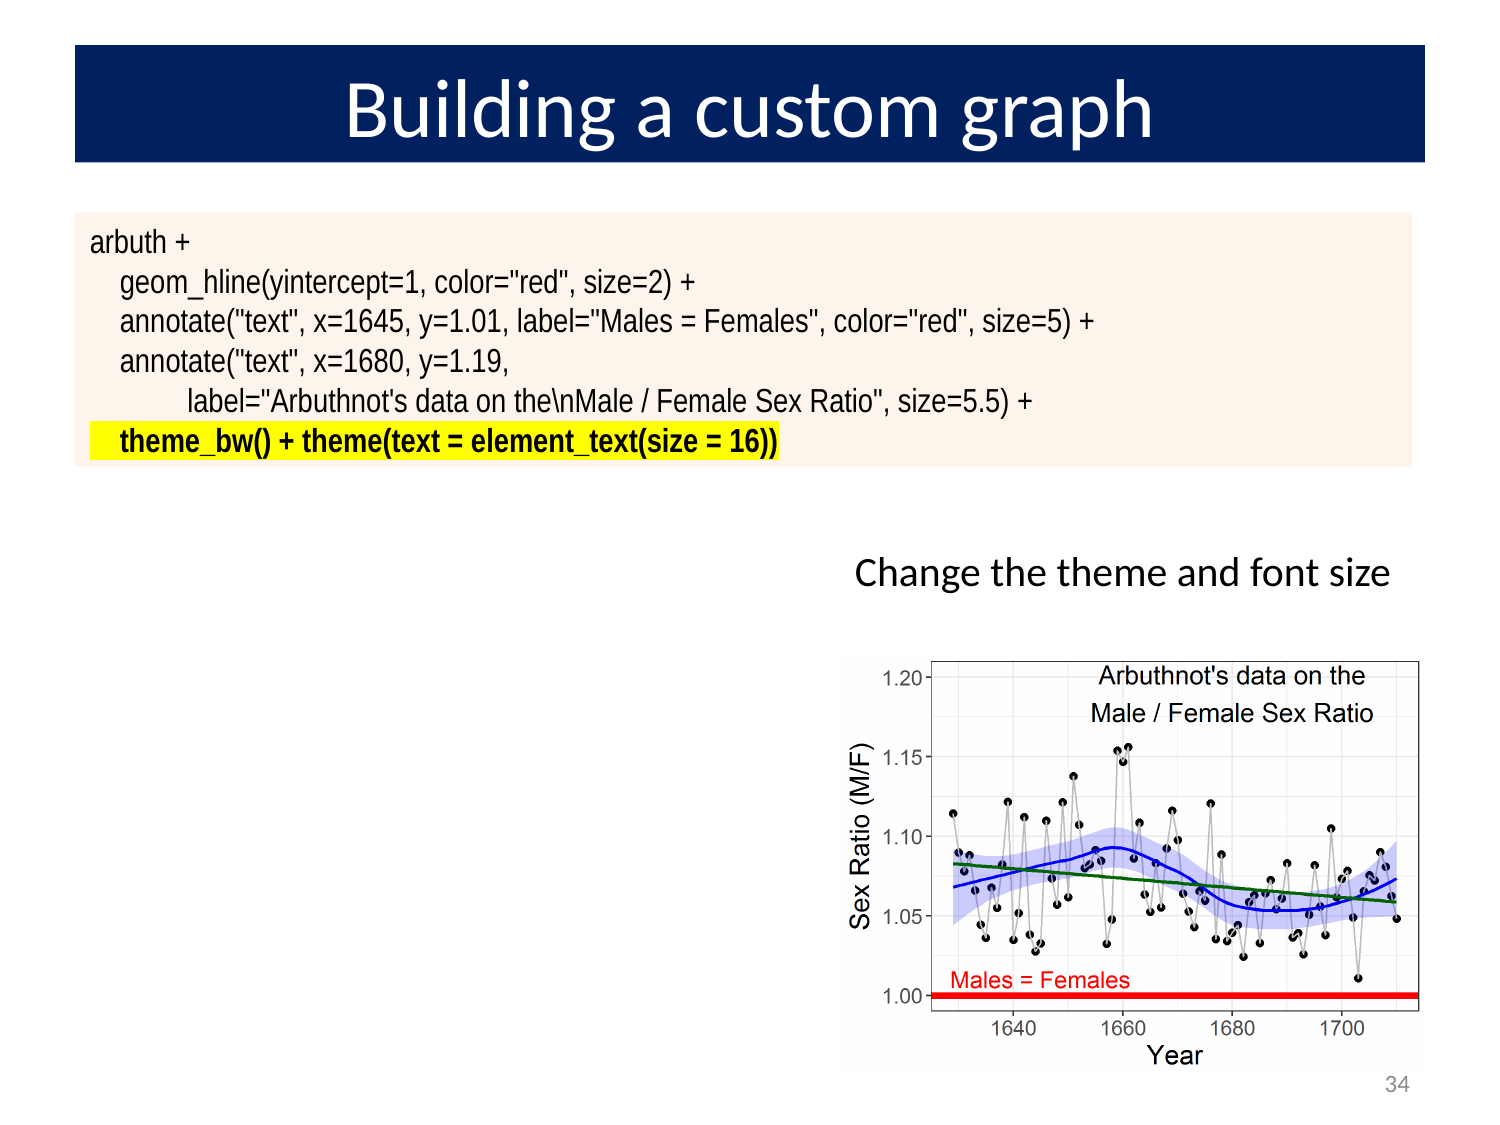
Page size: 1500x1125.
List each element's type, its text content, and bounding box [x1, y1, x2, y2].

slide_number 34 [1074, 1081, 1425, 1103]
picture [839, 652, 1429, 1073]
text_box arbuth + geom_hline(yintercept=1, color="red", size=2) + annotate("text", x=1645, y=1.01, label="Males = Females", color="red", size=5) + annotate("text", x=1680, y=1.19, label="Arbuthnot's data on the\nMale / Female Sex Ratio", size=5.5) + theme_bw() + theme(text = element_text(size = 16)) [74, 212, 1413, 467]
text_box Change the theme and font size [839, 537, 1413, 603]
title Building a custom graph [75, 45, 1425, 163]
